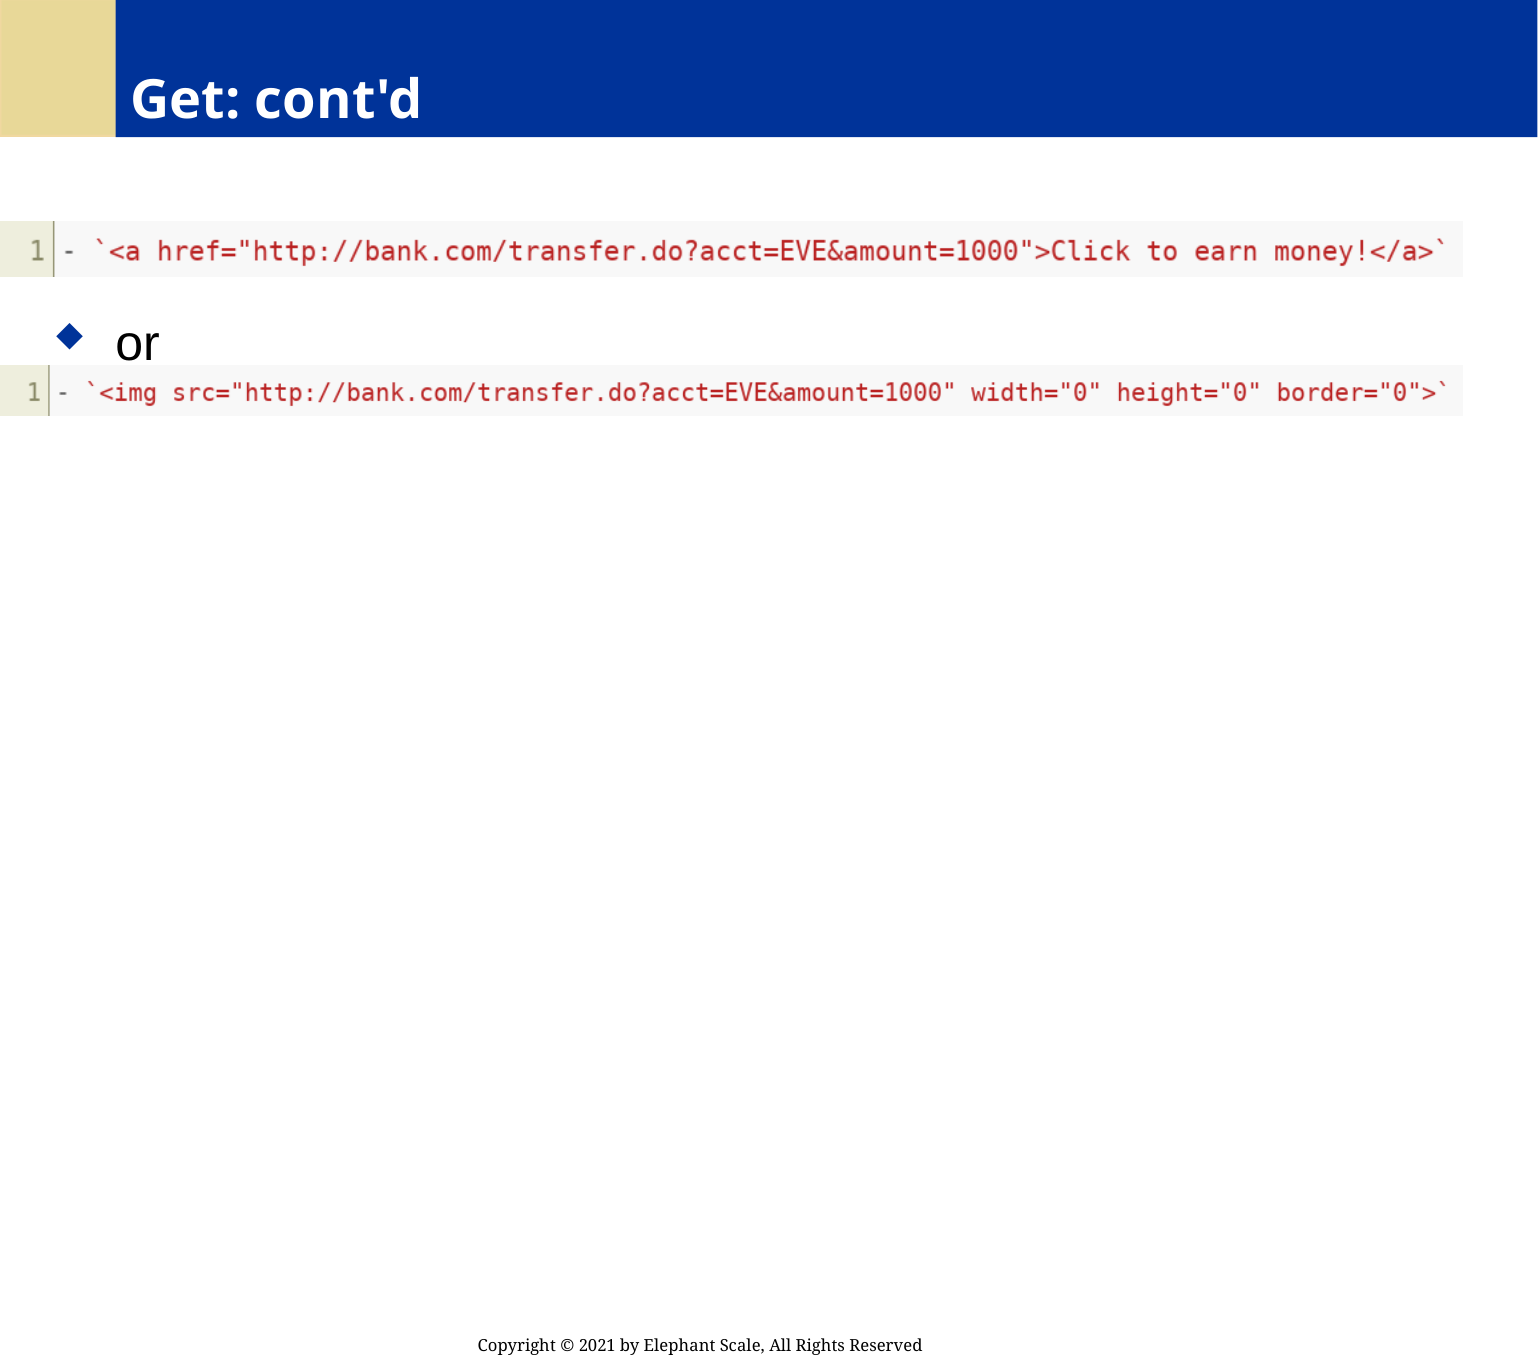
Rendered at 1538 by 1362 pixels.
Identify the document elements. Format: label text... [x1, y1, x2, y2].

text_box Copyright © 2021 by Elephant Scale, All Rights Reserved - Now via social engineering: [462, 1323, 1231, 1362]
picture [0, 0, 115, 137]
picture [0, 365, 1463, 416]
title Get: cont'd [115, 0, 1538, 138]
picture [0, 221, 1463, 277]
list or [38, 162, 1500, 1284]
